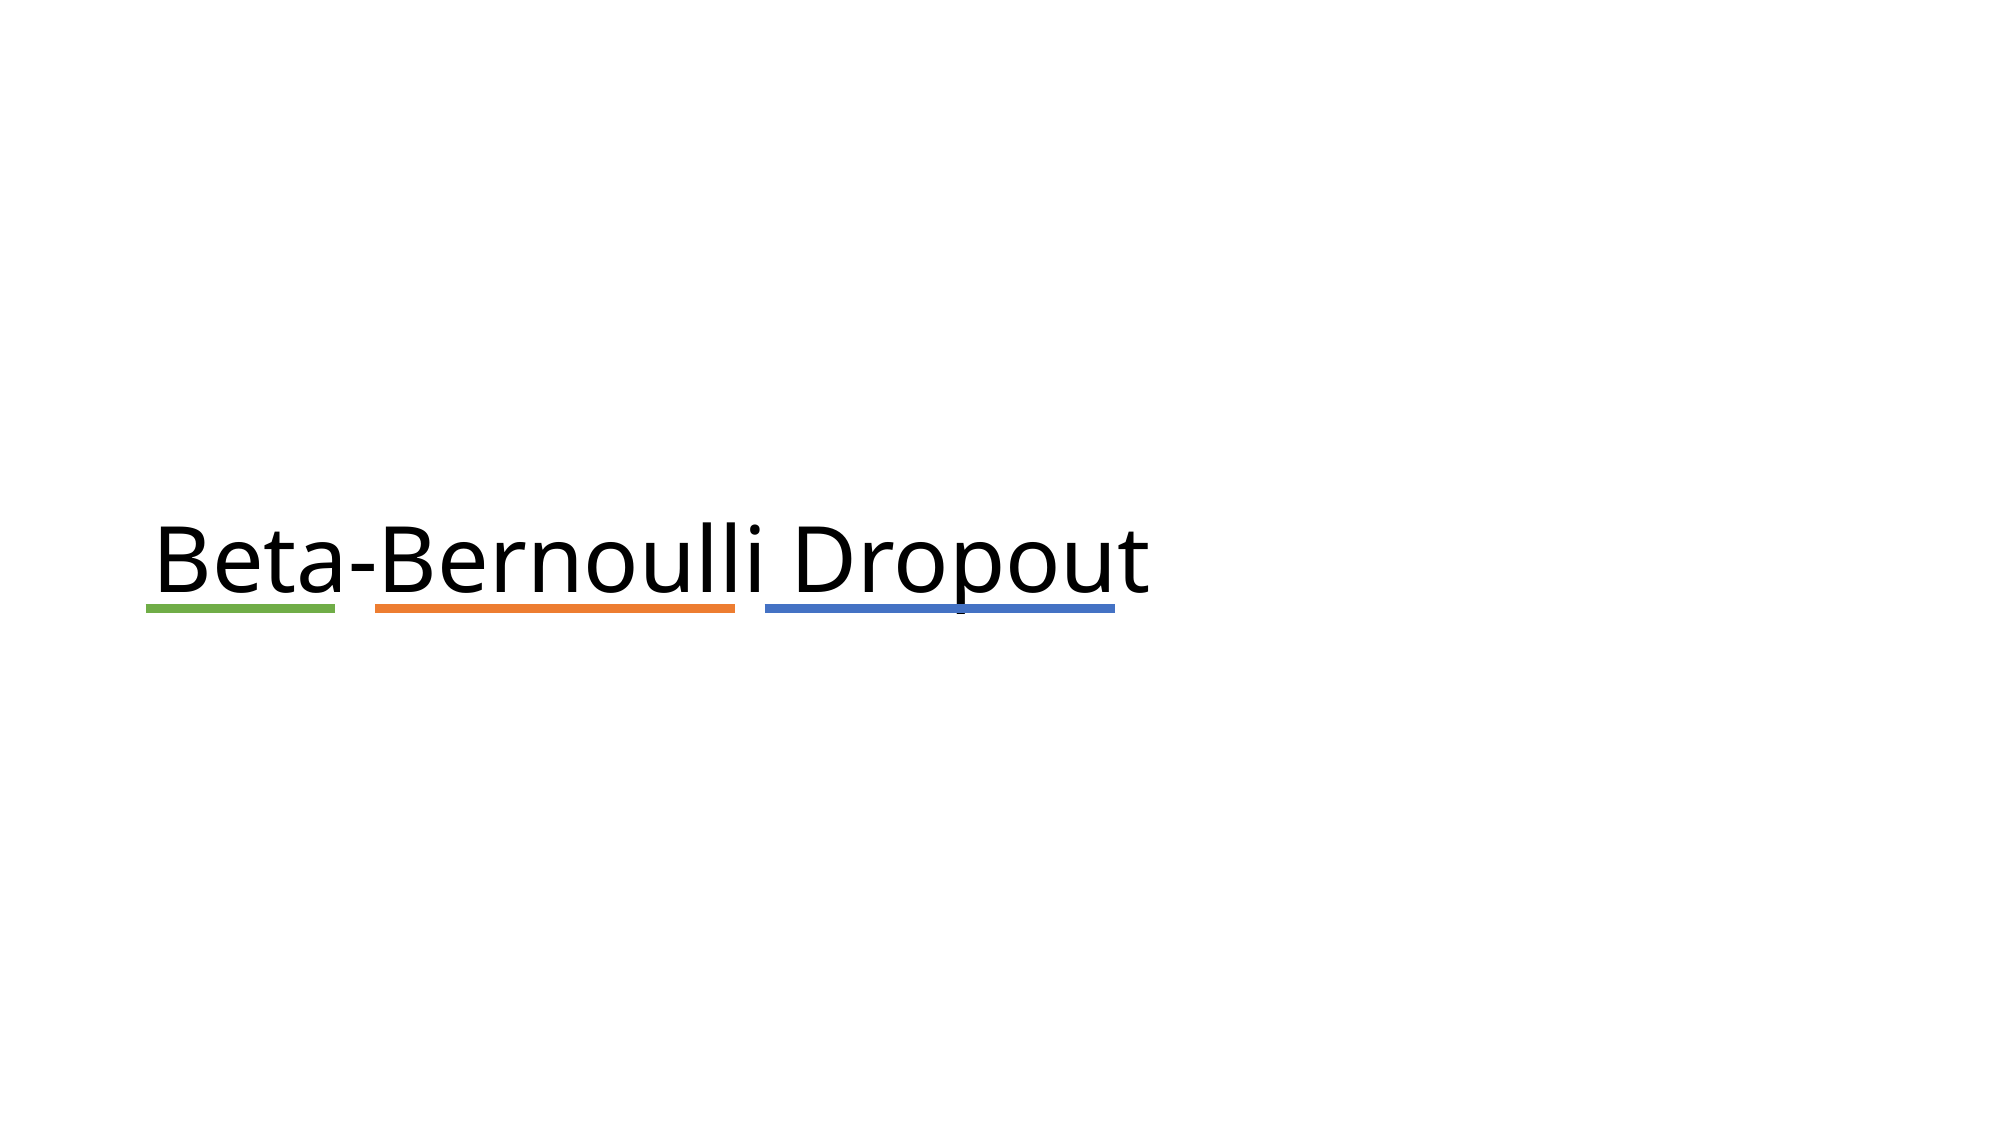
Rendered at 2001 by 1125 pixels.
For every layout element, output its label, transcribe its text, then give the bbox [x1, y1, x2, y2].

title Beta-Bernoulli Dropout [137, 453, 1863, 672]
